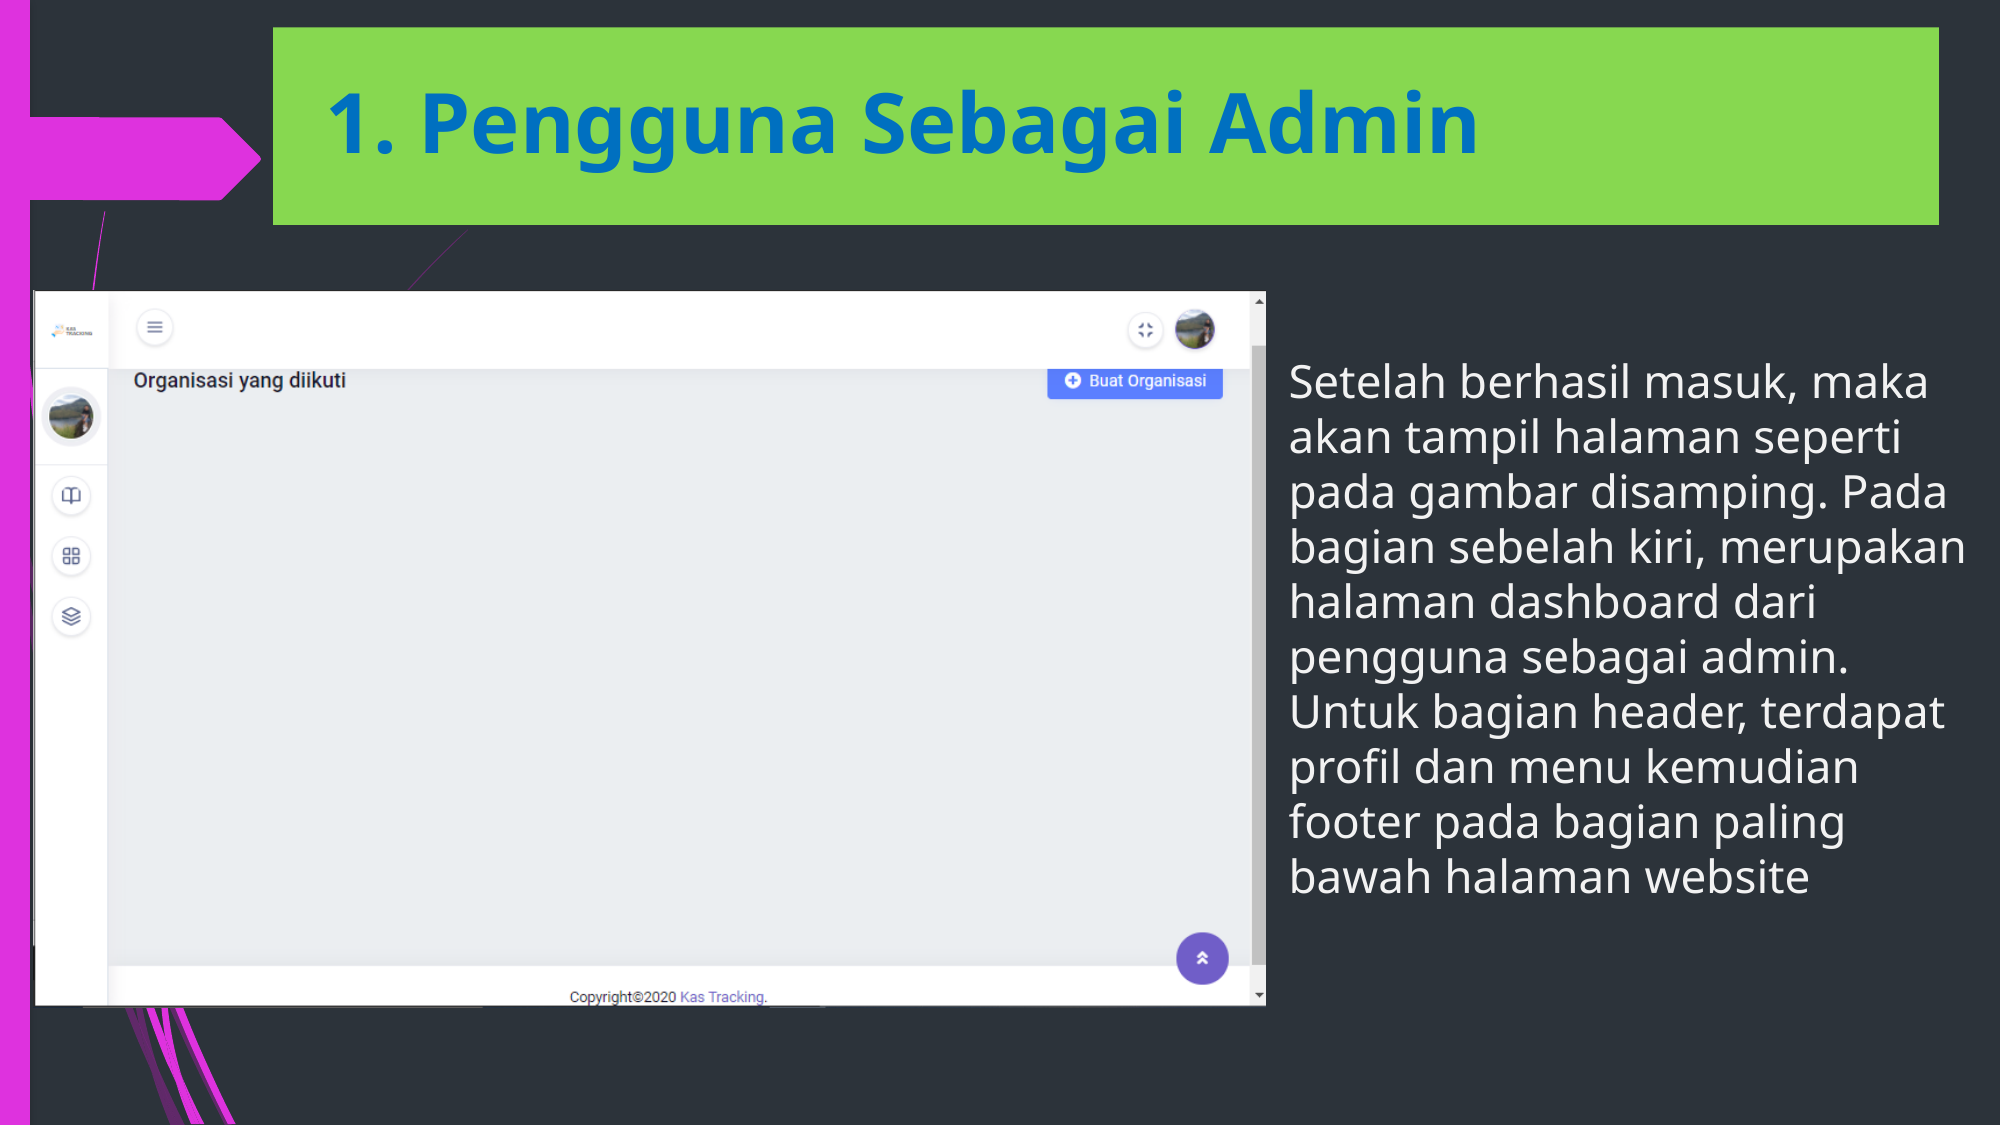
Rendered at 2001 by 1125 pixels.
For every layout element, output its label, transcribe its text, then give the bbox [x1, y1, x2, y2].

text_box Setelah berhasil masuk, maka akan tampil halaman seperti pada gambar disamping. Pada bagian sebelah kiri, merupakan halaman dashboard dari pengguna sebagai admin. Untuk bagian header, terdapat profil dan menu kemudian footer pada bagian paling bawah halaman website [1273, 345, 2000, 910]
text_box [272, 27, 1940, 226]
picture [33, 289, 1266, 1008]
